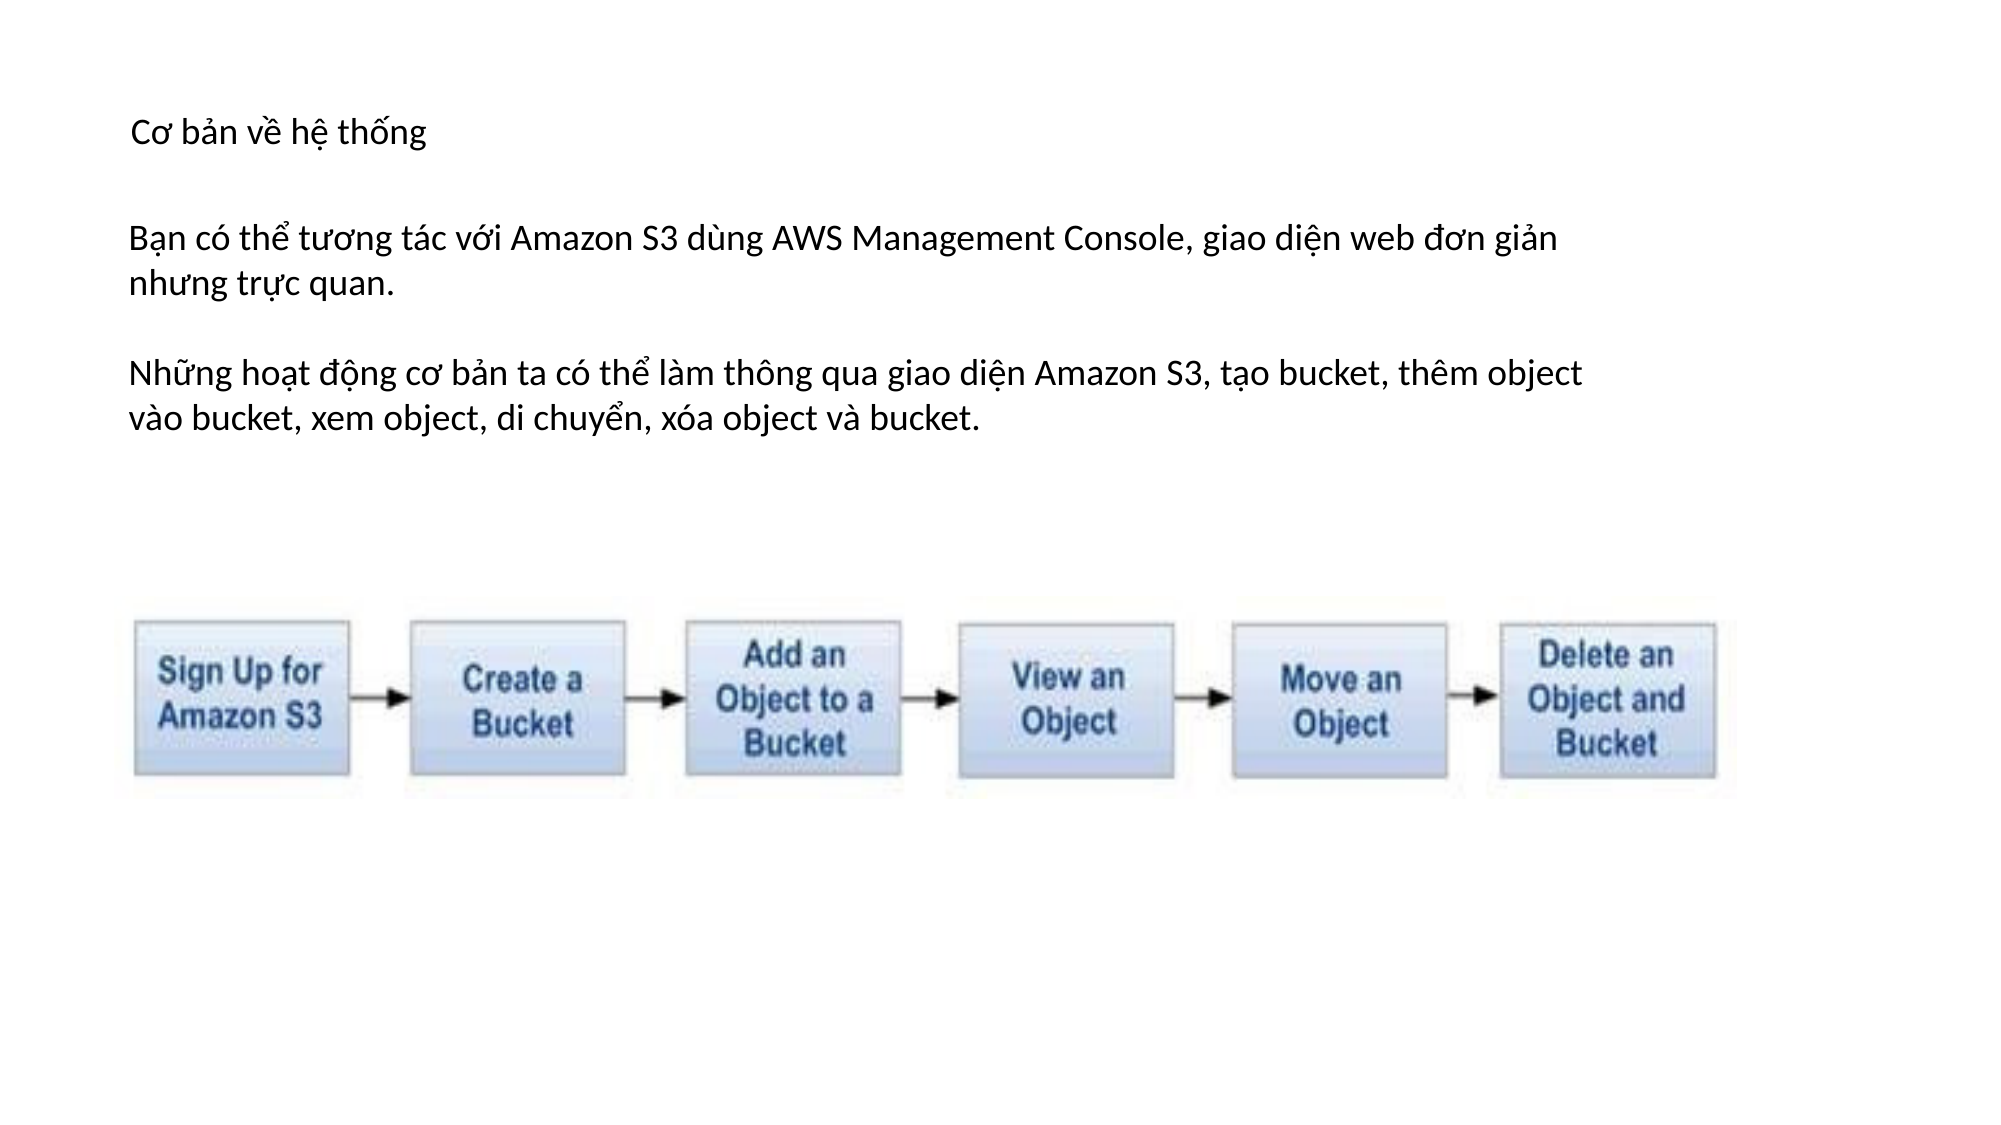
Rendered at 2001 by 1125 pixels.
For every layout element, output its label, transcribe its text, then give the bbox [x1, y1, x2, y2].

picture [114, 596, 1737, 799]
text_box Cơ bản về hệ thống [116, 99, 443, 204]
text_box Bạn có thể tương tác với Amazon S3 dùng AWS Management Console, giao diện web đơn giản nhưng trực quan. Những hoạt động cơ bản ta có thể làm thông qua giao diện Amazon S3, tạo bucket, thêm object vào bucket, xem object, di chuyển, xóa object và bucket. [114, 205, 1636, 445]
